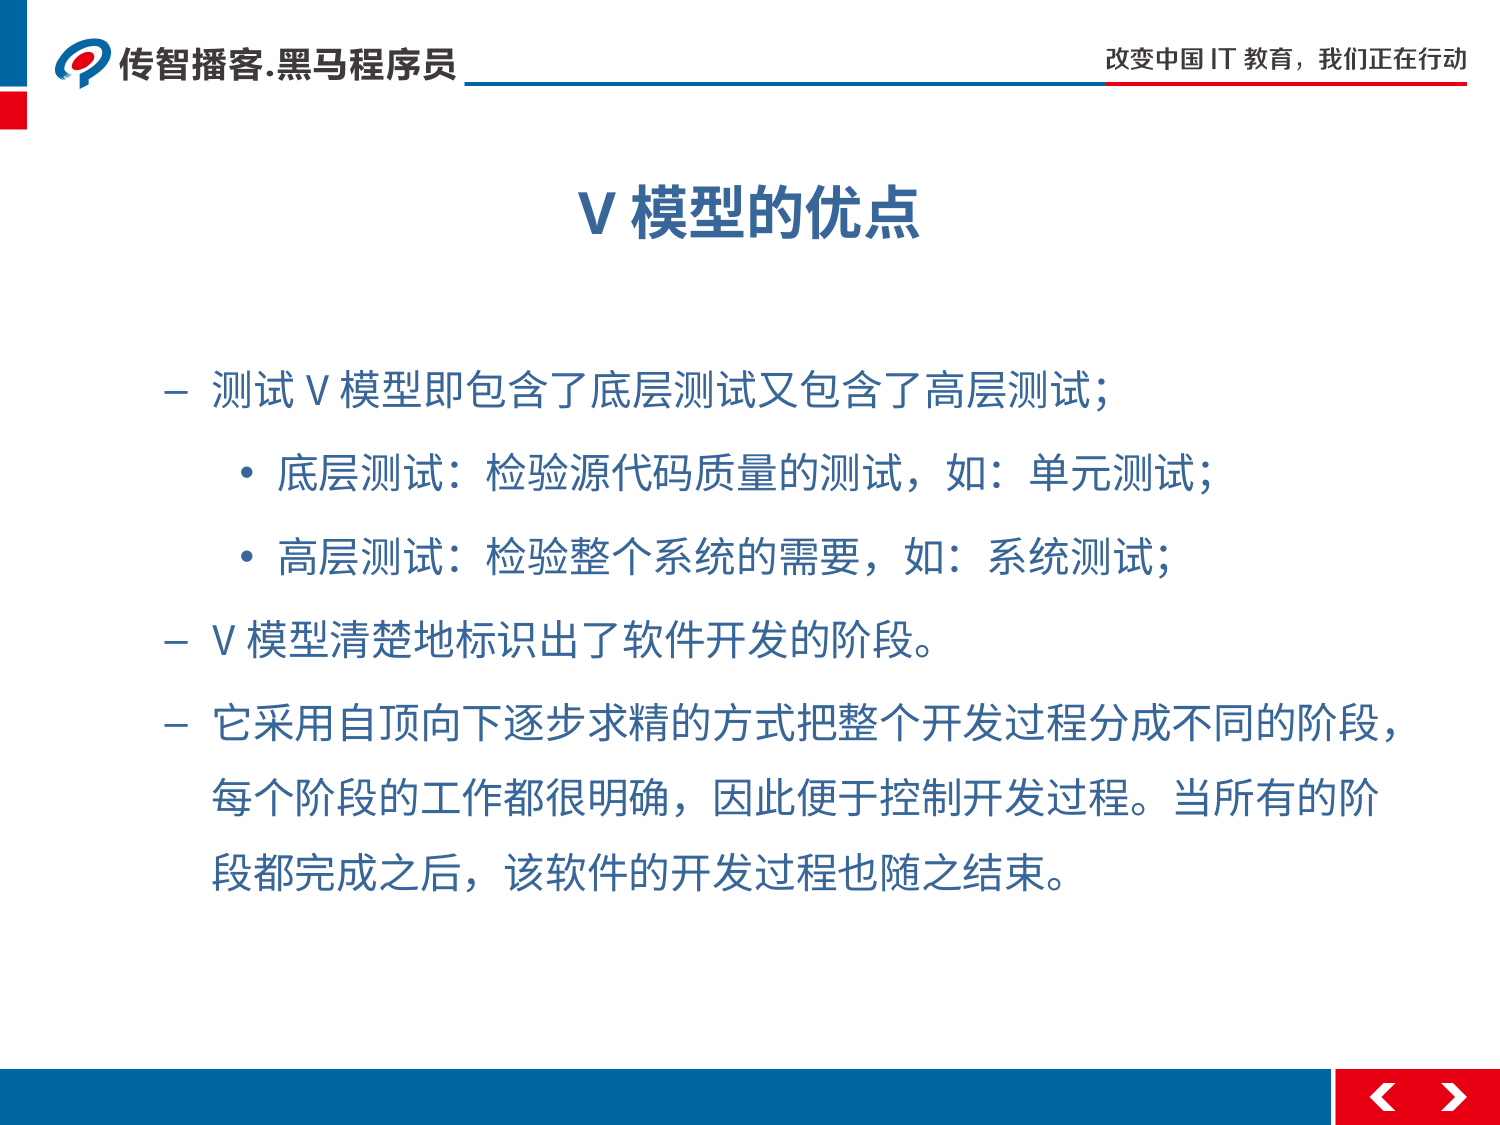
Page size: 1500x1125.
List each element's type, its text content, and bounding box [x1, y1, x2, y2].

picture [0, 0, 1500, 1125]
text_box 测试V模型即包含了底层测试又包含了高层测试； 底层测试：检验源代码质量的测试，如：单元测试； 高层测试：检验整个系统的需要，如：系统测试； V模型清楚地标识出了软件开发的阶段。 它采用自顶向下逐步求精的方式把整个开发过程分成不同的阶段，每个阶段的工作都很明确，因此便于控制开发过程。当所有的阶段都完成之后，该软件的开发过程也随之结束。 [74, 331, 1425, 960]
text_box V模型的优点 [283, 145, 1217, 277]
